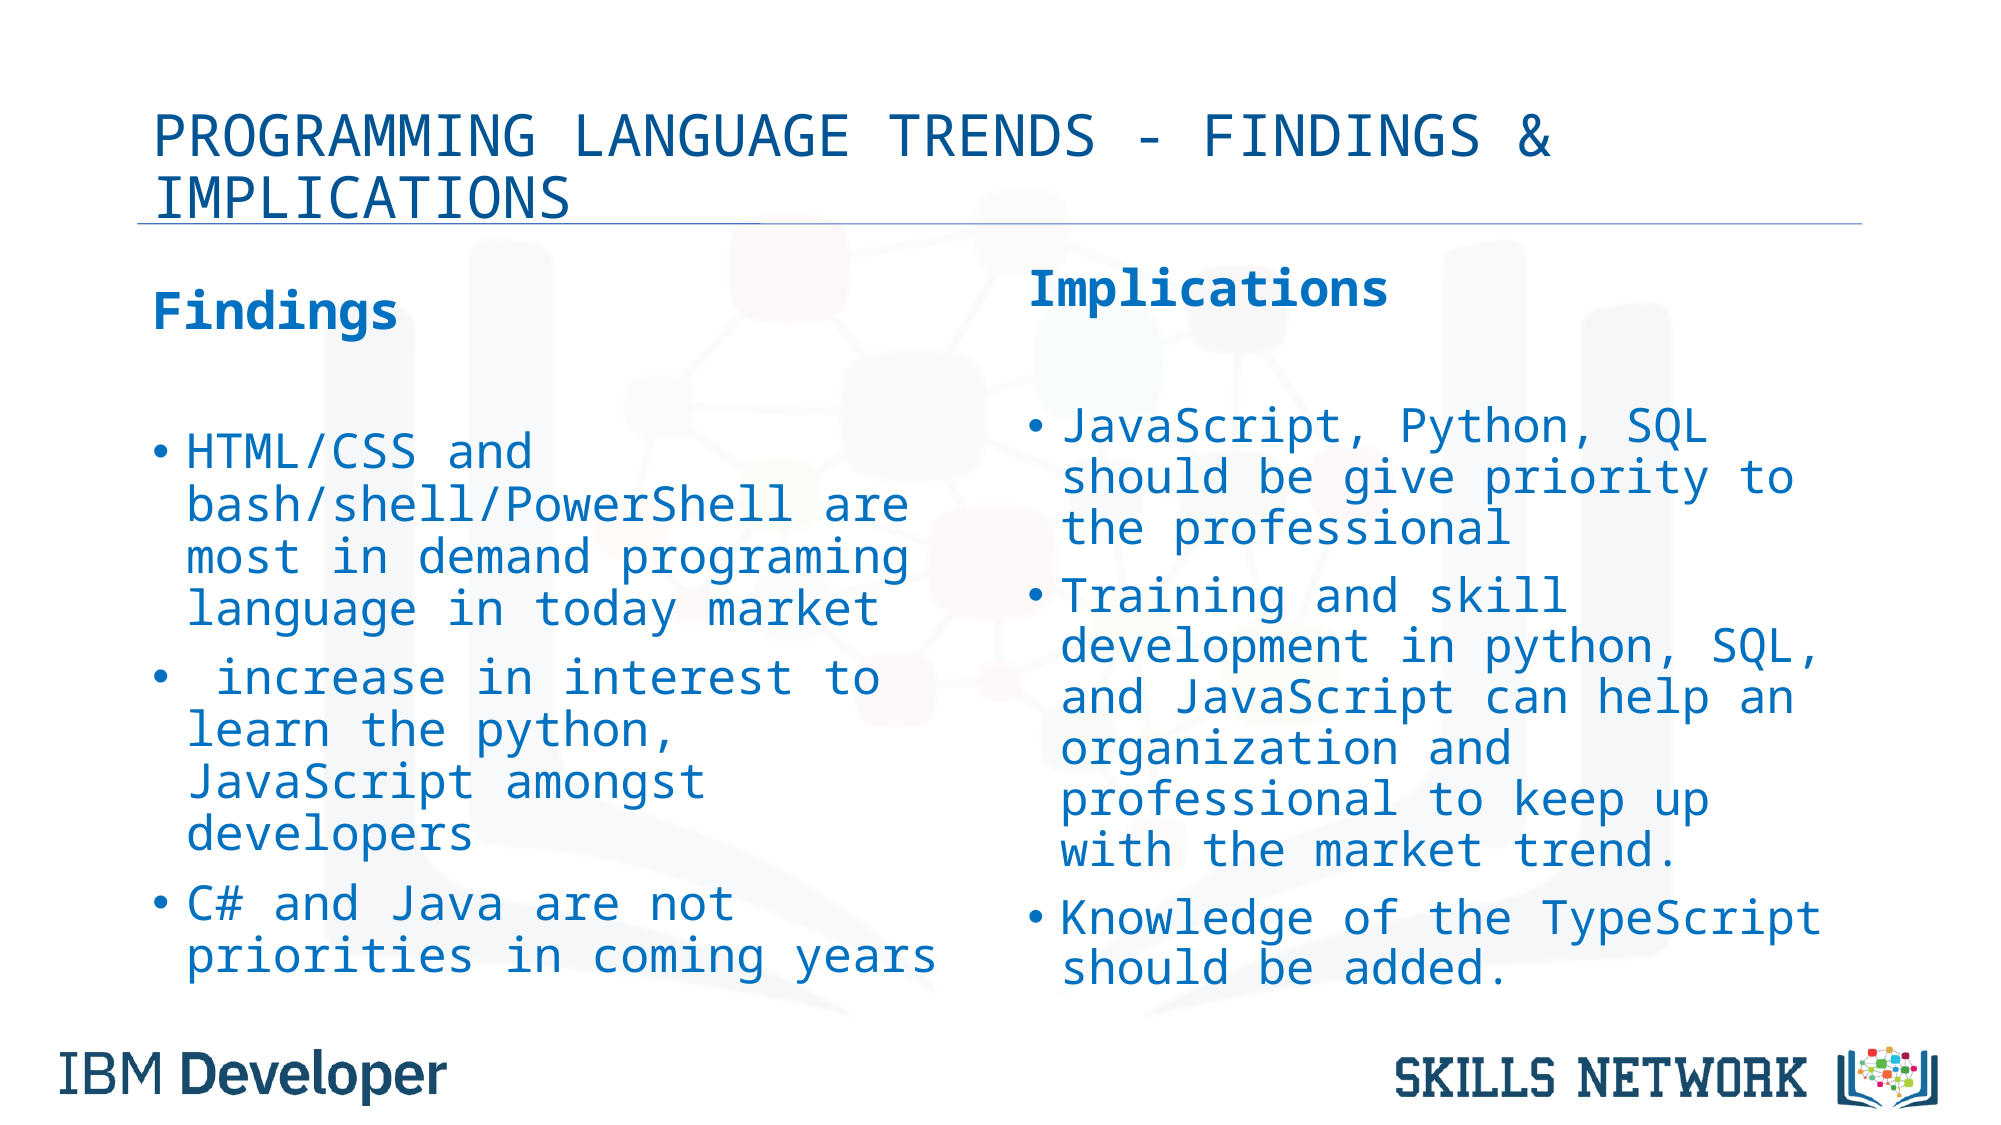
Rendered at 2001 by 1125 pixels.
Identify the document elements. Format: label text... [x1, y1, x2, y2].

picture [55, 1045, 459, 1108]
title PROGRAMMING LANGUAGE TRENDS - FINDINGS & IMPLICATIONS [137, 59, 1863, 278]
list Implications JavaScript, Python, SQL should be give priority to the professional Training and skill development in python, SQL, and JavaScript can help an organization and professional to keep up with the market trend. Knowledge of the TypeScript should be added. [1012, 255, 1863, 1014]
picture [1390, 1045, 1945, 1111]
list Findings HTML/CSS and bash/shell/PowerShell are most in demand programing language in today market increase in interest to learn the python, JavaScript amongst developers C# and Java are not priorities in coming years [137, 277, 988, 992]
